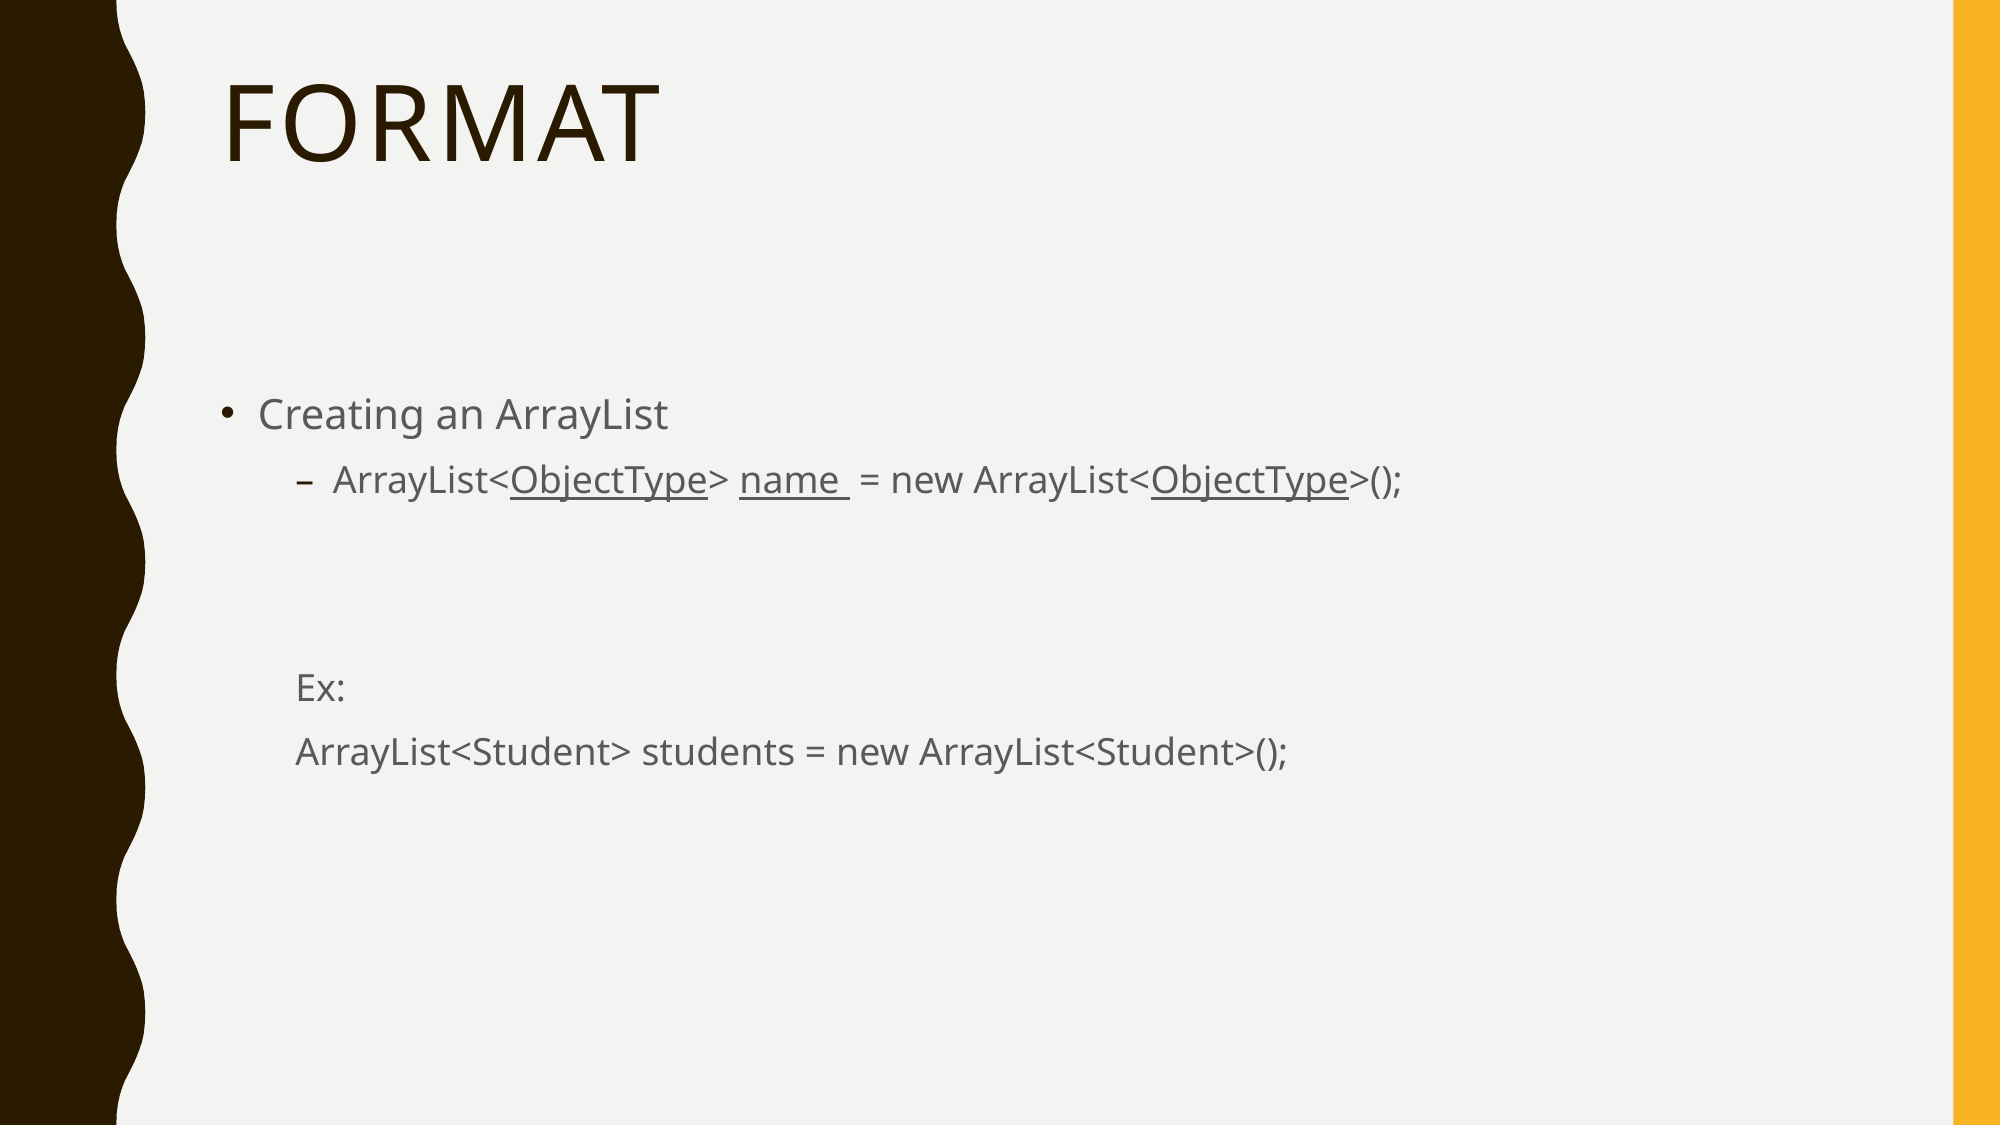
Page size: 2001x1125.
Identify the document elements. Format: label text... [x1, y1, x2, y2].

list Creating an ArrayList ArrayList<ObjectType> name = new ArrayList<ObjectType>(); Ex: ArrayList<Student> students = new ArrayList<Student>(); [205, 375, 1875, 965]
title Format [205, 62, 1875, 308]
